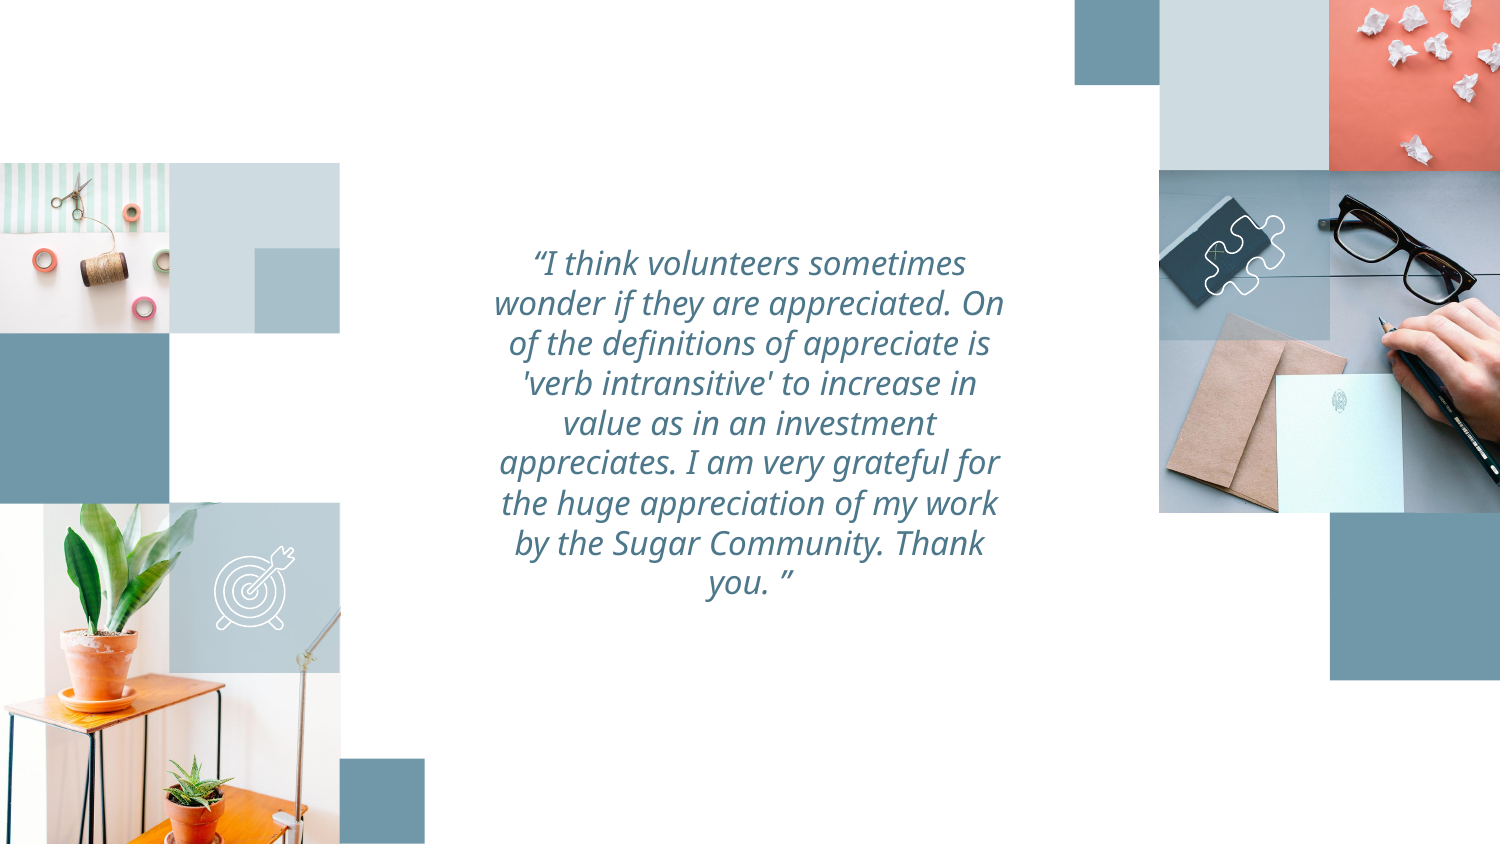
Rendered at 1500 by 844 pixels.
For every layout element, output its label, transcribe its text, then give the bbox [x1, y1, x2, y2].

list “I think volunteers sometimes wonder if they are appreciated. On of the definitions of appreciate is 'verb intransitive' to increase in value as in an investment appreciates. I am very grateful for the huge appreciation of my work by the Sugar Community. Thank you. ” [475, 354, 1025, 490]
picture [0, 502, 341, 844]
picture [1159, 0, 1500, 513]
picture [0, 163, 169, 333]
